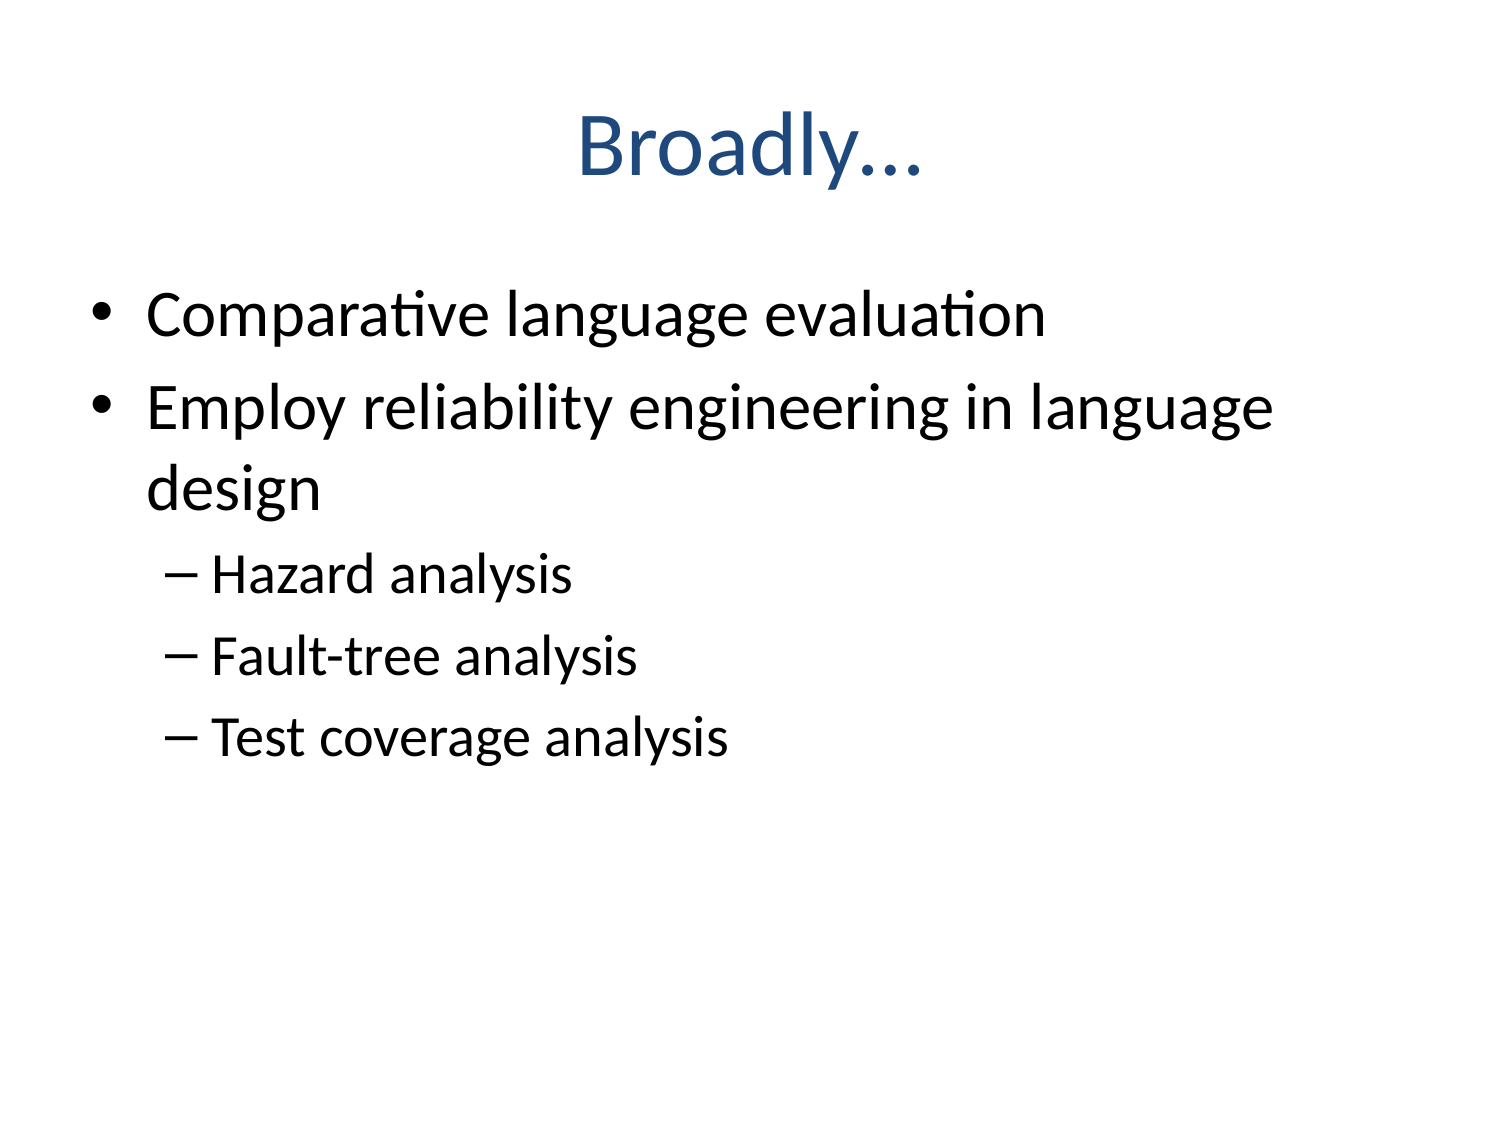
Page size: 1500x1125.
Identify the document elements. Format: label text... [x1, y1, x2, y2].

title Broadly… [75, 45, 1425, 233]
list Comparative language evaluation Employ reliability engineering in language design Hazard analysis Fault-tree analysis Test coverage analysis [75, 262, 1425, 1005]
